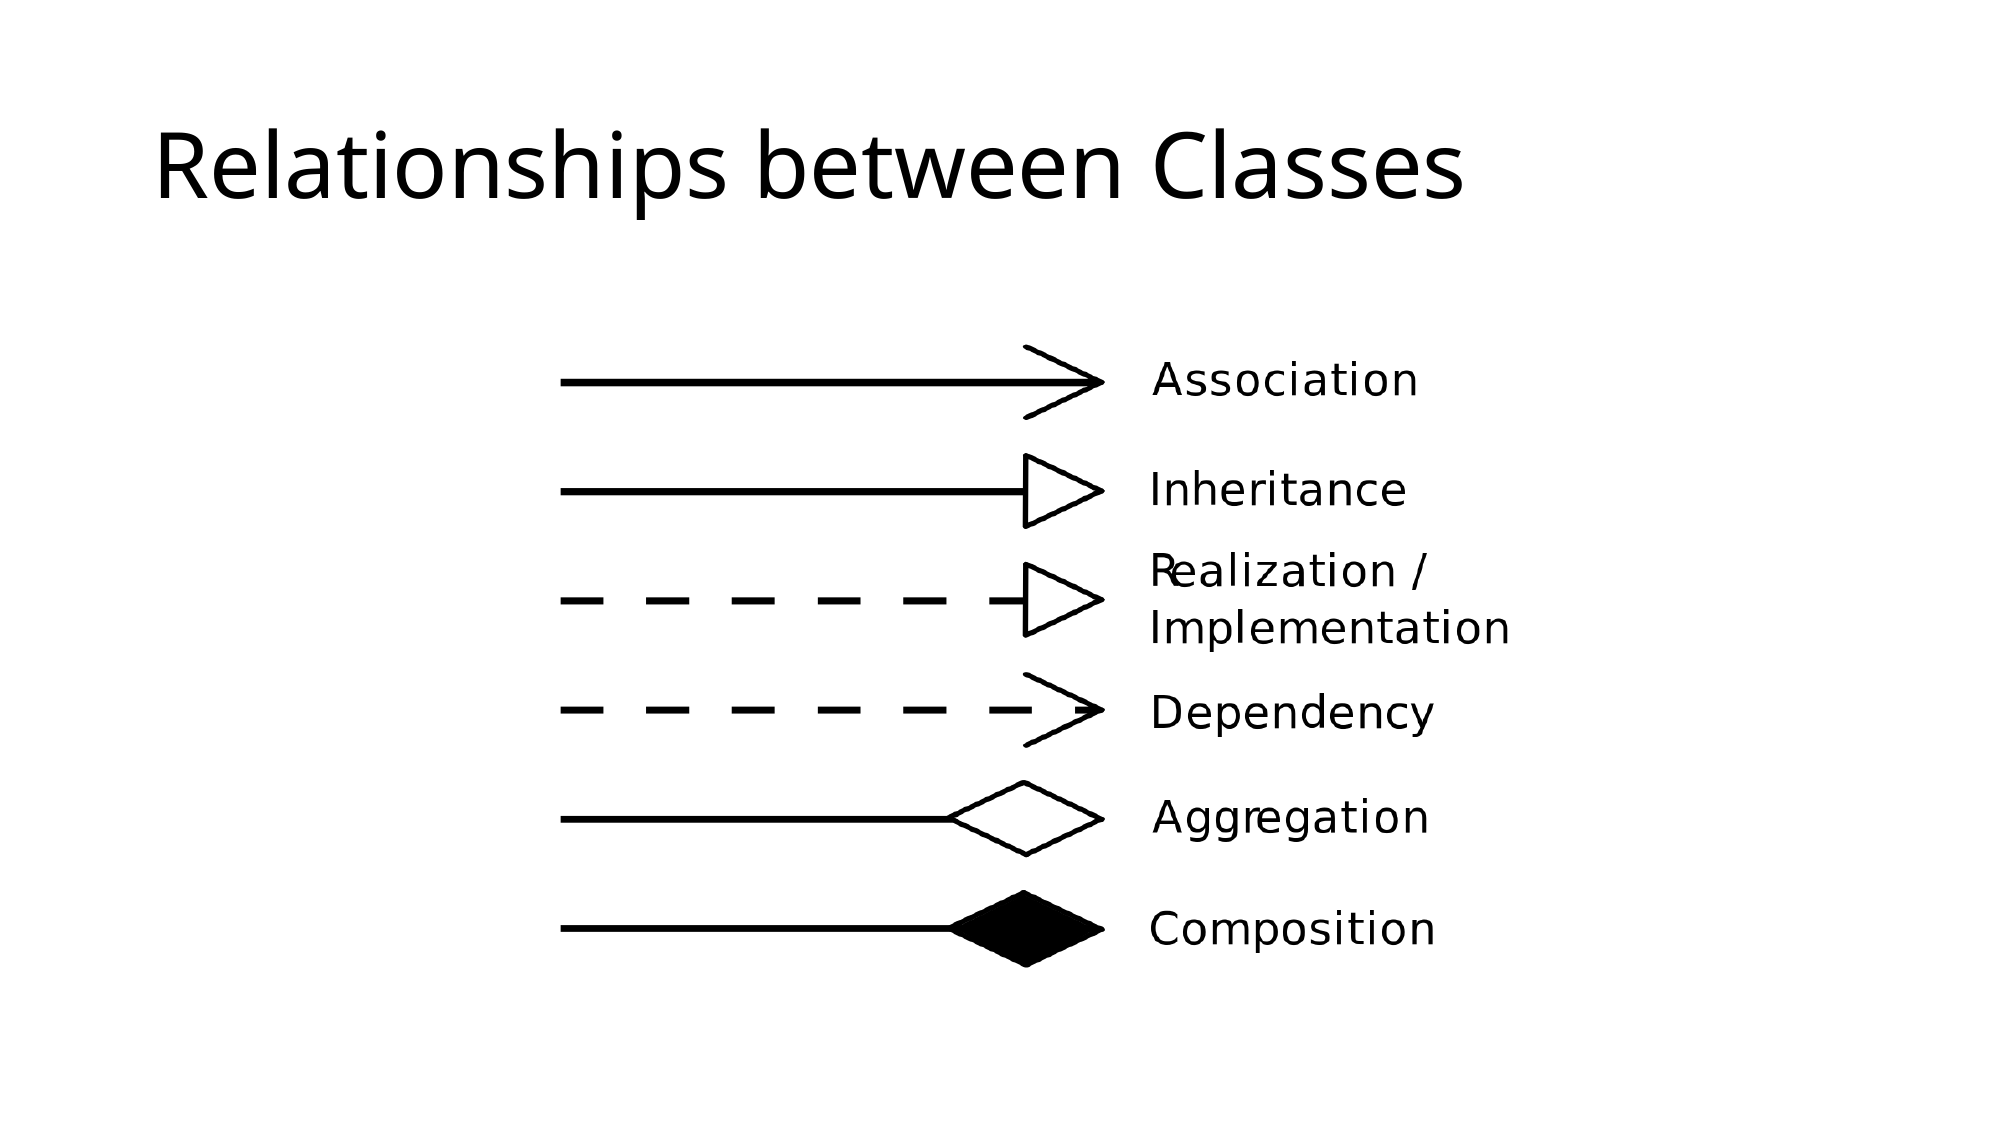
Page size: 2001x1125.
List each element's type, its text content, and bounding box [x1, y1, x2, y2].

title Relationships between Classes [137, 59, 1863, 278]
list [464, 299, 1536, 1014]
